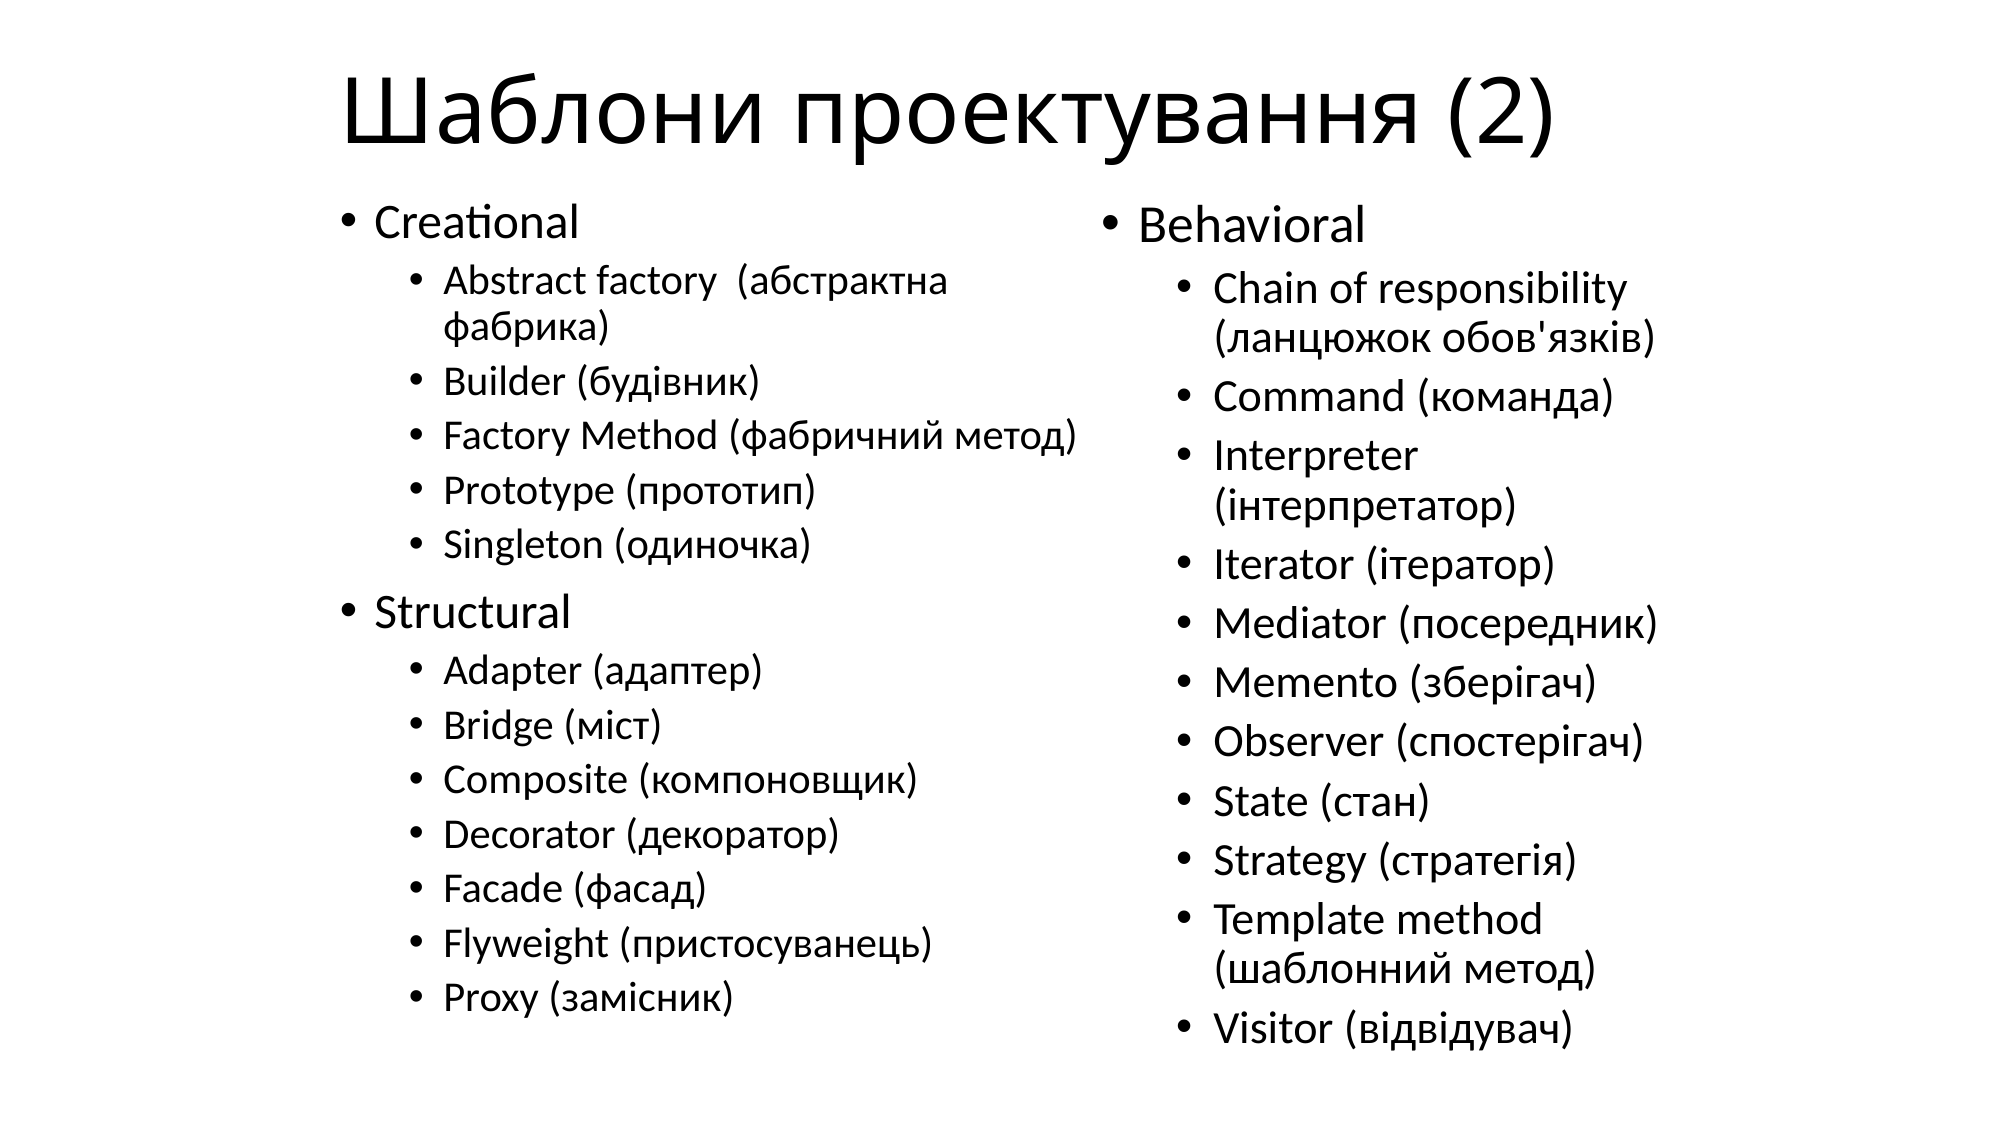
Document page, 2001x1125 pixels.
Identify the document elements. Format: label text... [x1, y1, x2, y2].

list Creational Abstract factory (абстрактна фабрика) Builder (будівник) Factory Method (фабричний метод) Prototype (прототип) Singleton (одиночка) Structural Adapter (адаптер) Bridge (міст) Composite (компоновщик) Decorator (декоратор) Facade (фасад) Flyweight (пристосуванець) Proxy (замісник) [324, 188, 1086, 1071]
title Шаблони проектування (2) [324, 45, 1675, 182]
list Behavioral Chain of responsibility (ланцюжок обов'язків) Command (команда) Interpreter (інтерпретатор) Iterator (ітератор) Mediator (посередник) Memento (зберігач) Observer (спостерігач) State (стан) Strategy (стратегія) Template method (шаблонний метод) Visitor (відвідувач) [1086, 188, 1675, 1071]
